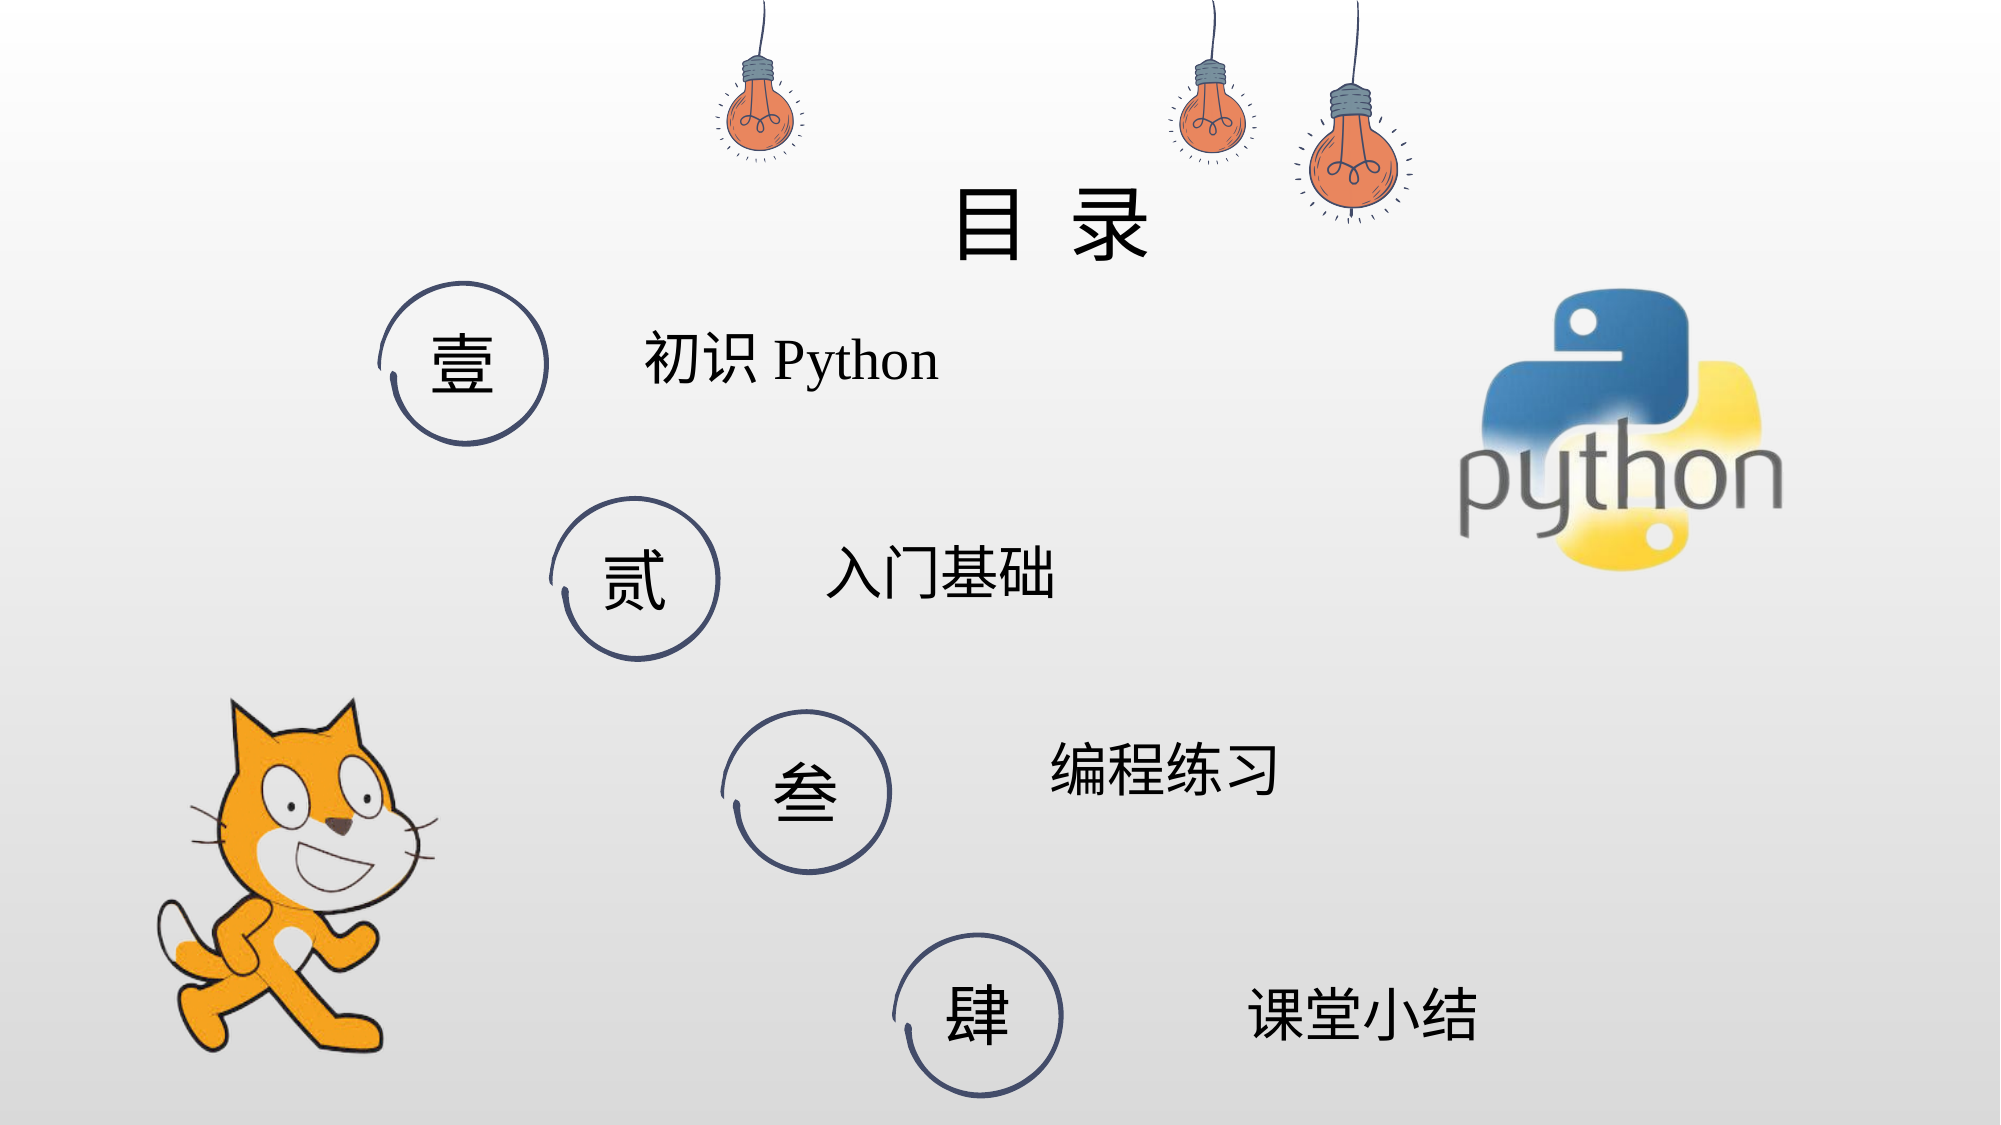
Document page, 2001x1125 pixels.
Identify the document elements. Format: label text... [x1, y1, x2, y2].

picture [155, 663, 825, 1125]
text_box 目 录 [856, 164, 1243, 280]
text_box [1294, 0, 1413, 225]
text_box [715, 0, 805, 163]
picture [1346, 259, 1876, 612]
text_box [1168, 0, 1257, 165]
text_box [377, 280, 1723, 1100]
